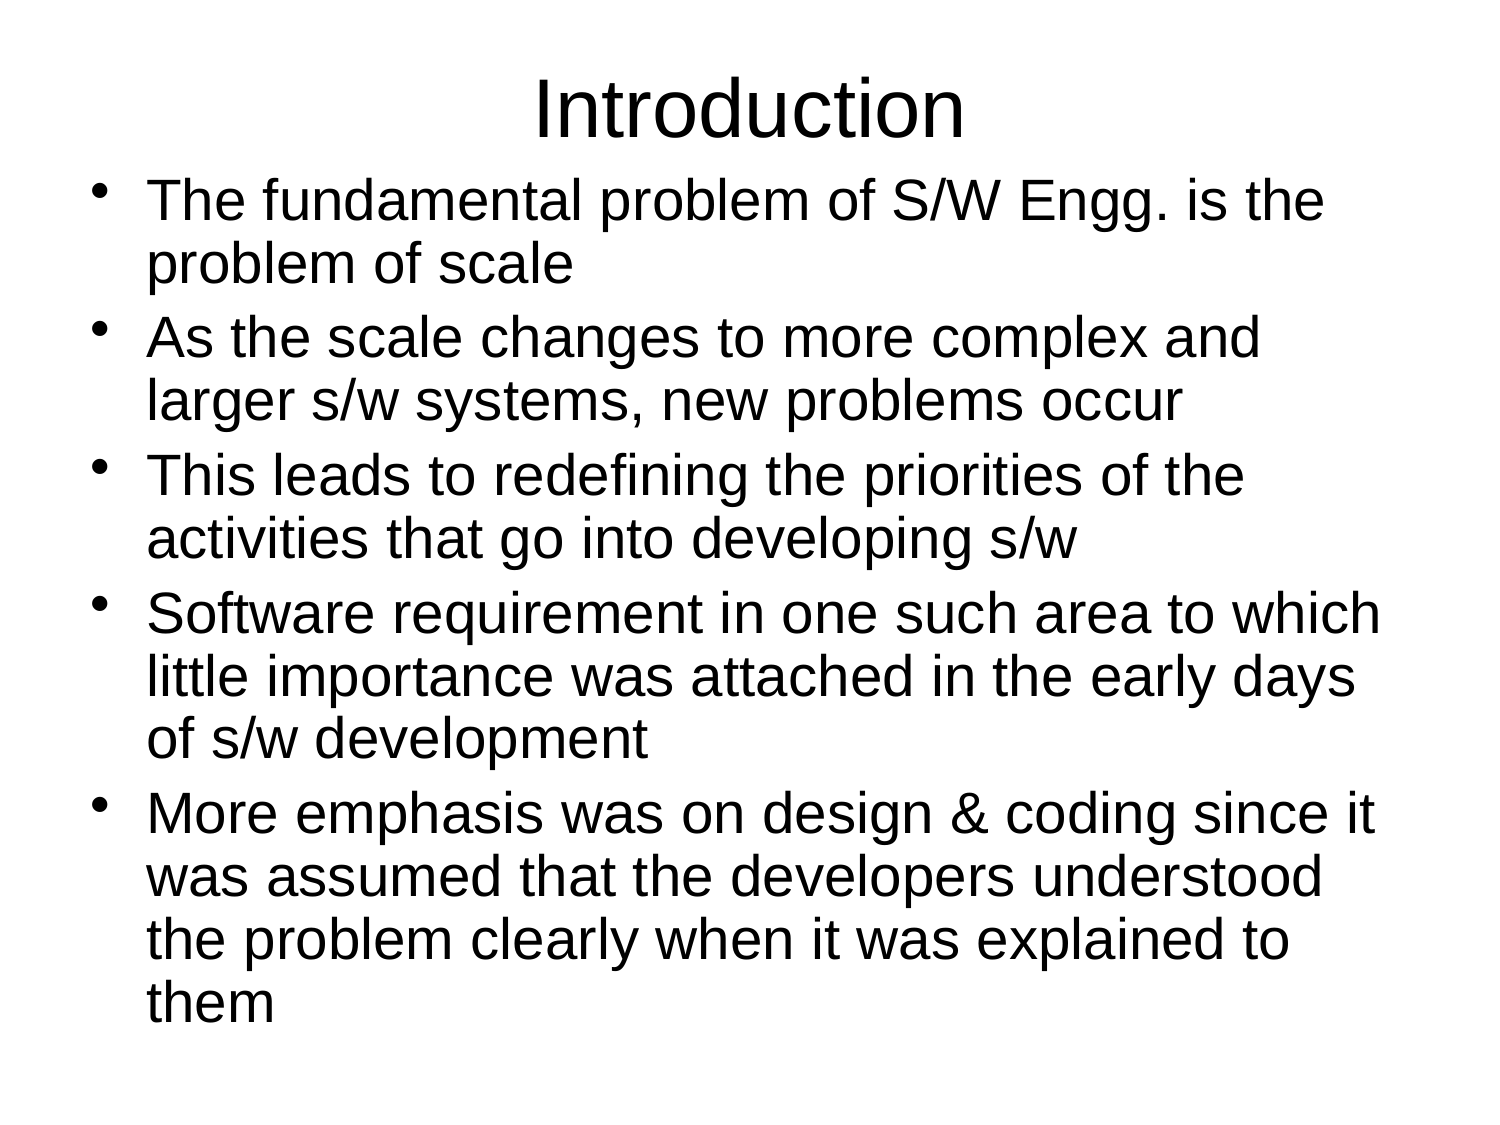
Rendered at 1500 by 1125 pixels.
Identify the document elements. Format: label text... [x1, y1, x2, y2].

title Introduction [74, 44, 1426, 163]
list The fundamental problem of S/W Engg. is the problem of scale As the scale changes to more complex and larger s/w systems, new problems occur This leads to redefining the priorities of the activities that go into developing s/w Software requirement in one such area to which little importance was attached in the early days of s/w development More emphasis was on design & coding since it was assumed that the developers understood the problem clearly when it was explained to them [74, 163, 1426, 1076]
